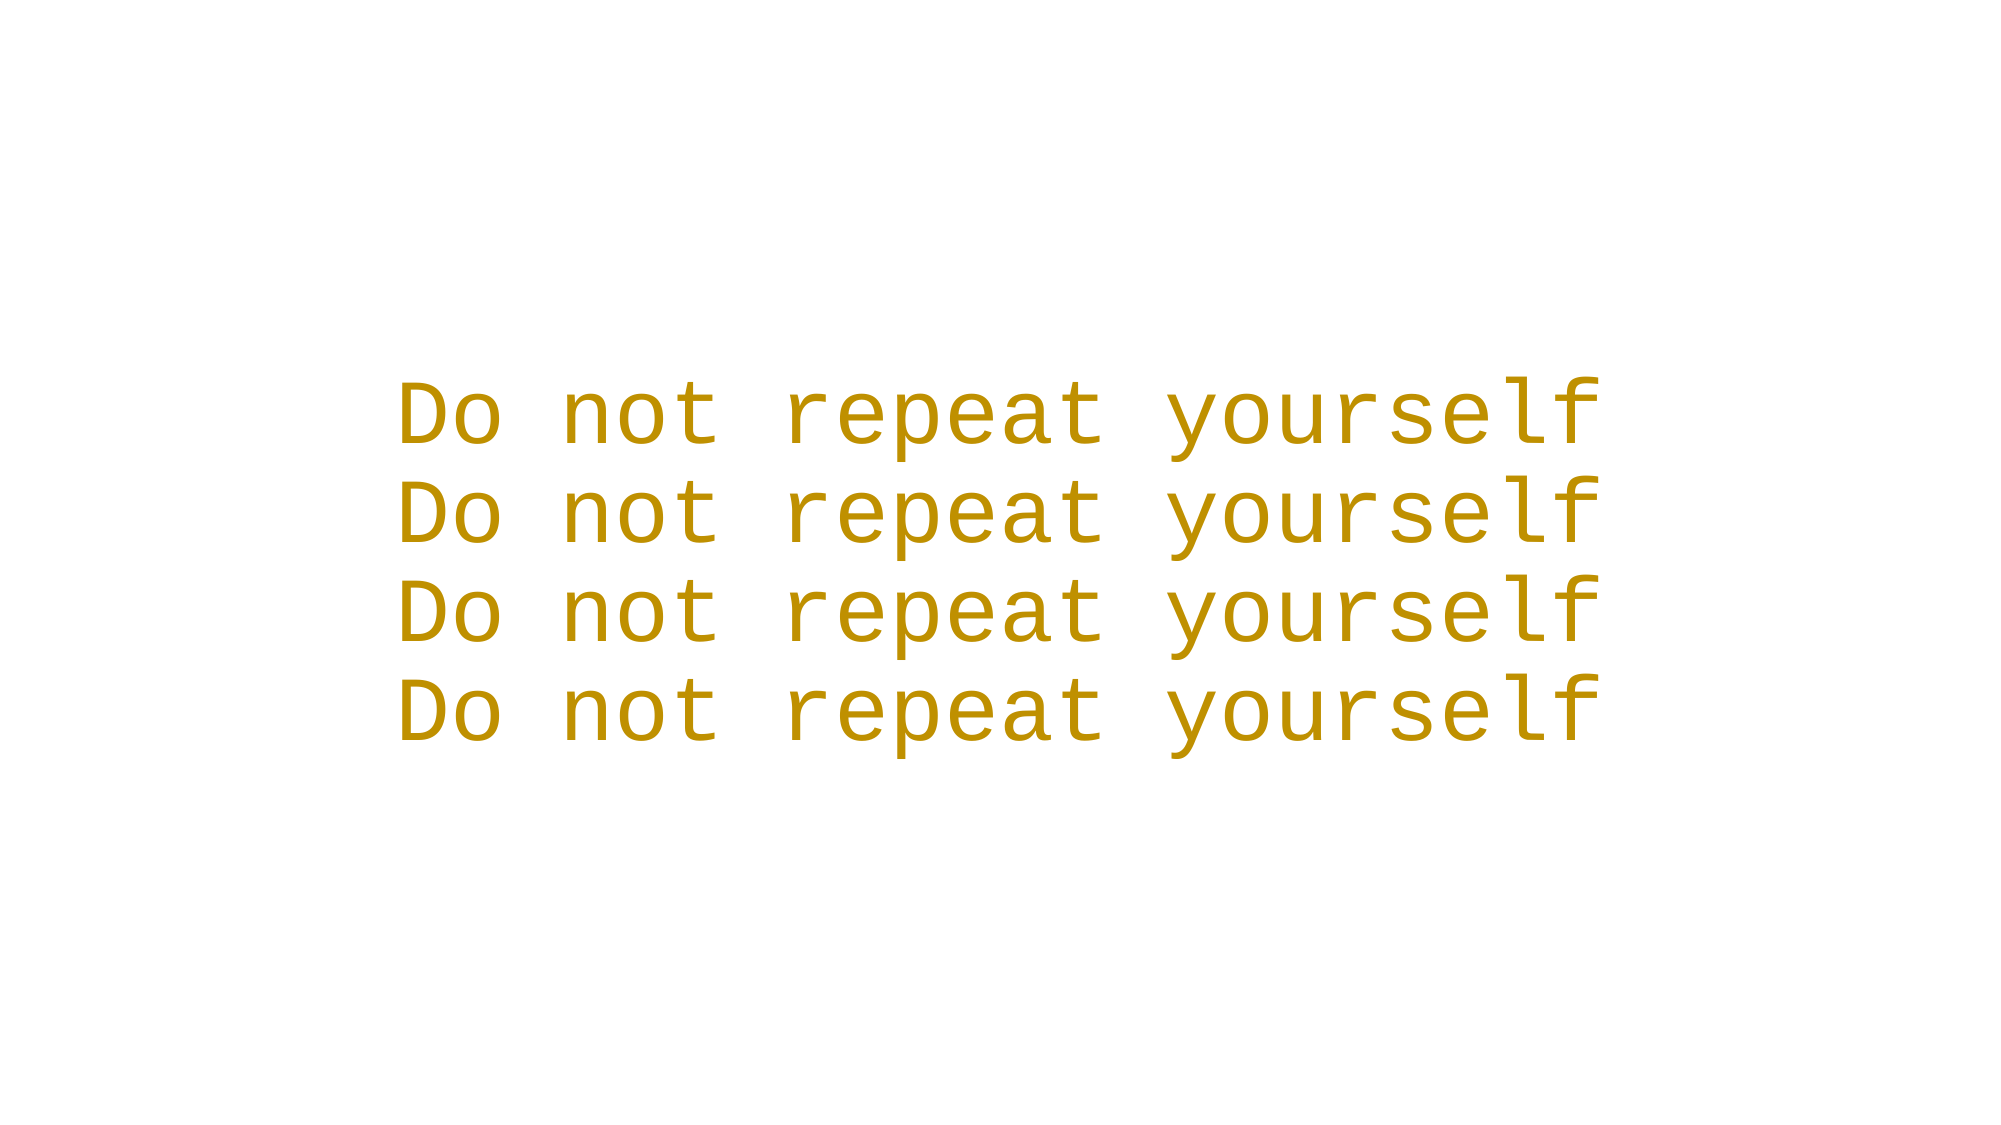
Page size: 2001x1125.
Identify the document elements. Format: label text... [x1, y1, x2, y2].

text_box Do not repeat yourself Do not repeat yourself Do not repeat yourself Do not repeat yourself [0, 282, 2000, 843]
